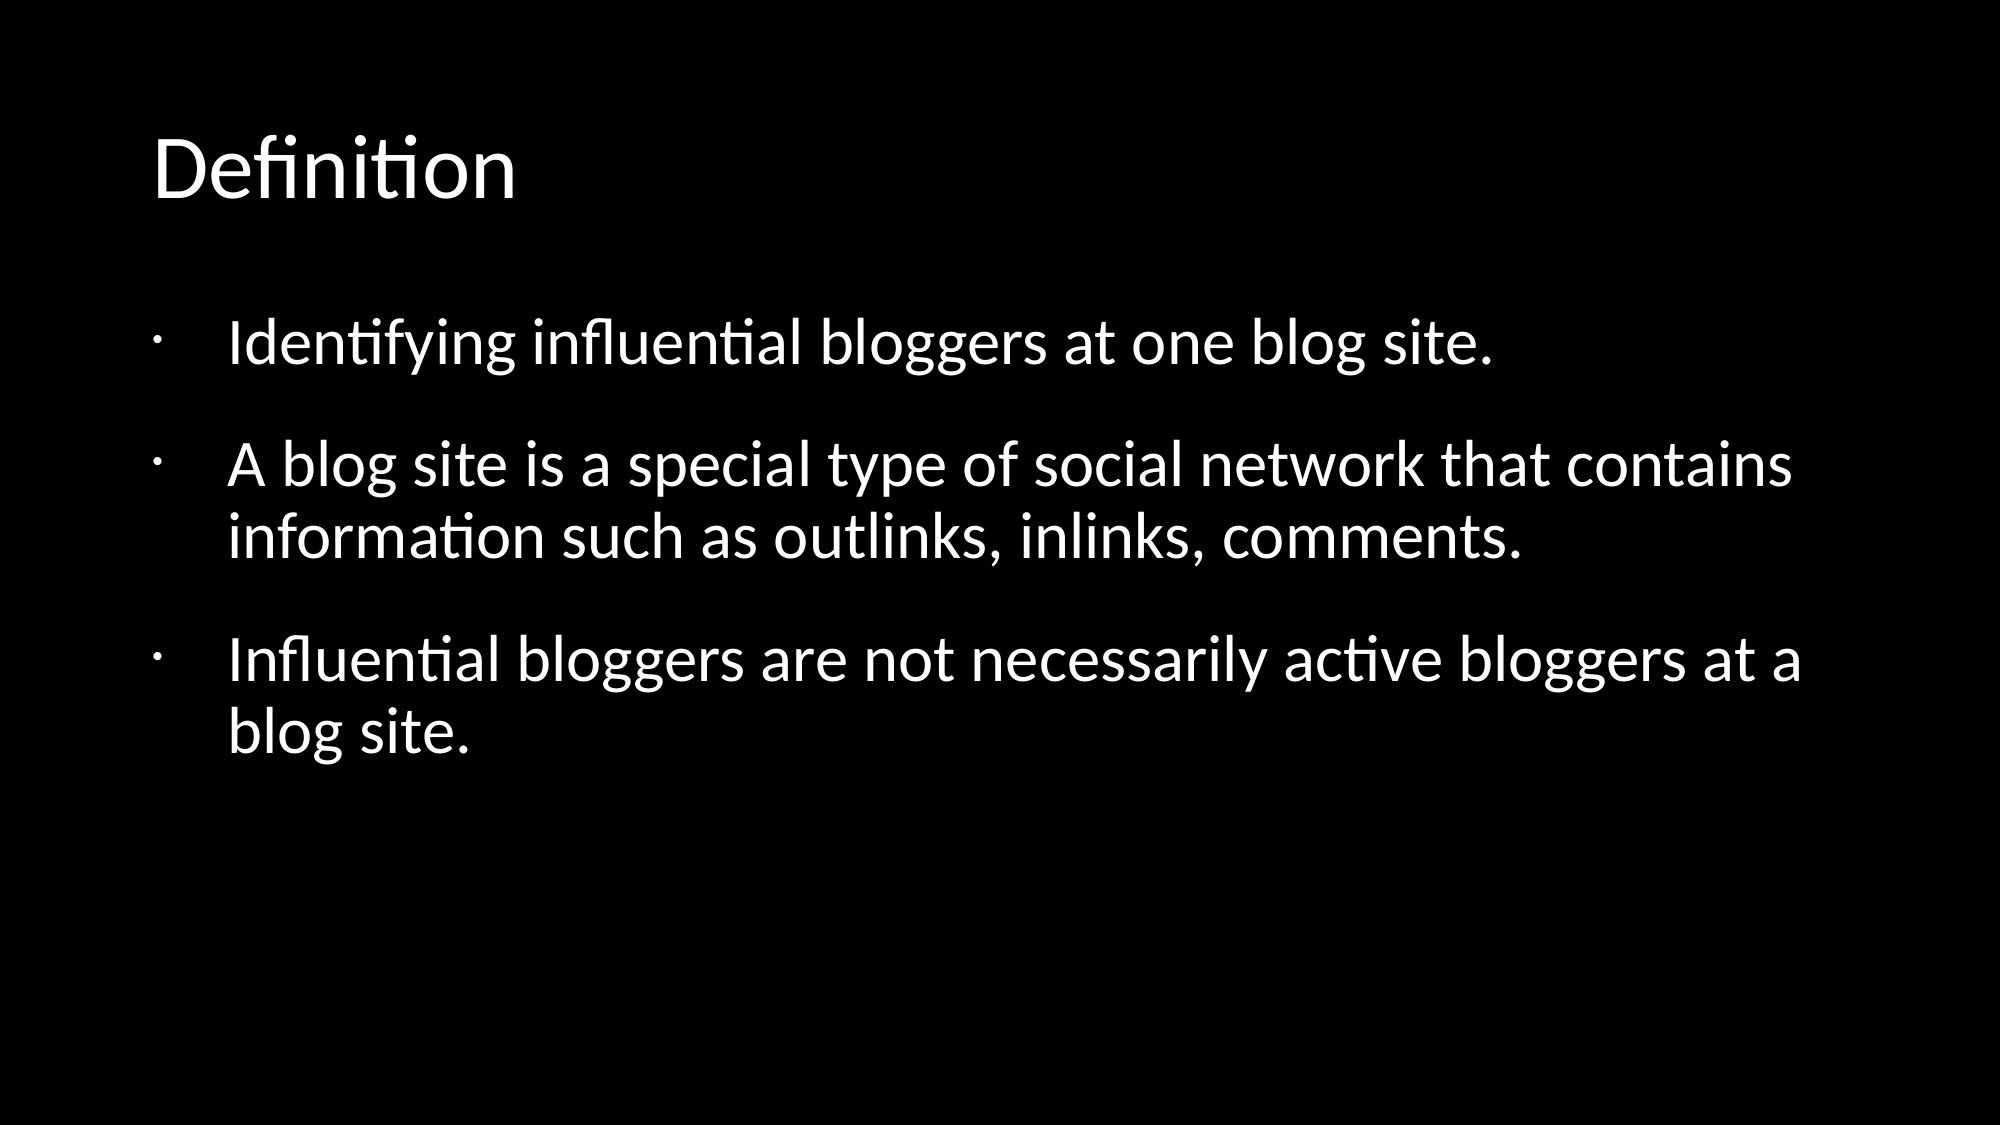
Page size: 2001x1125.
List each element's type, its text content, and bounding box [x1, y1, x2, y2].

title Definition [137, 59, 1863, 278]
text_box Identifying influential bloggers at one blog site. A blog site is a special type of social network that contains information such as outlinks, inlinks, comments. Influential bloggers are not necessarily active bloggers at a blog site. [137, 299, 1863, 1014]
